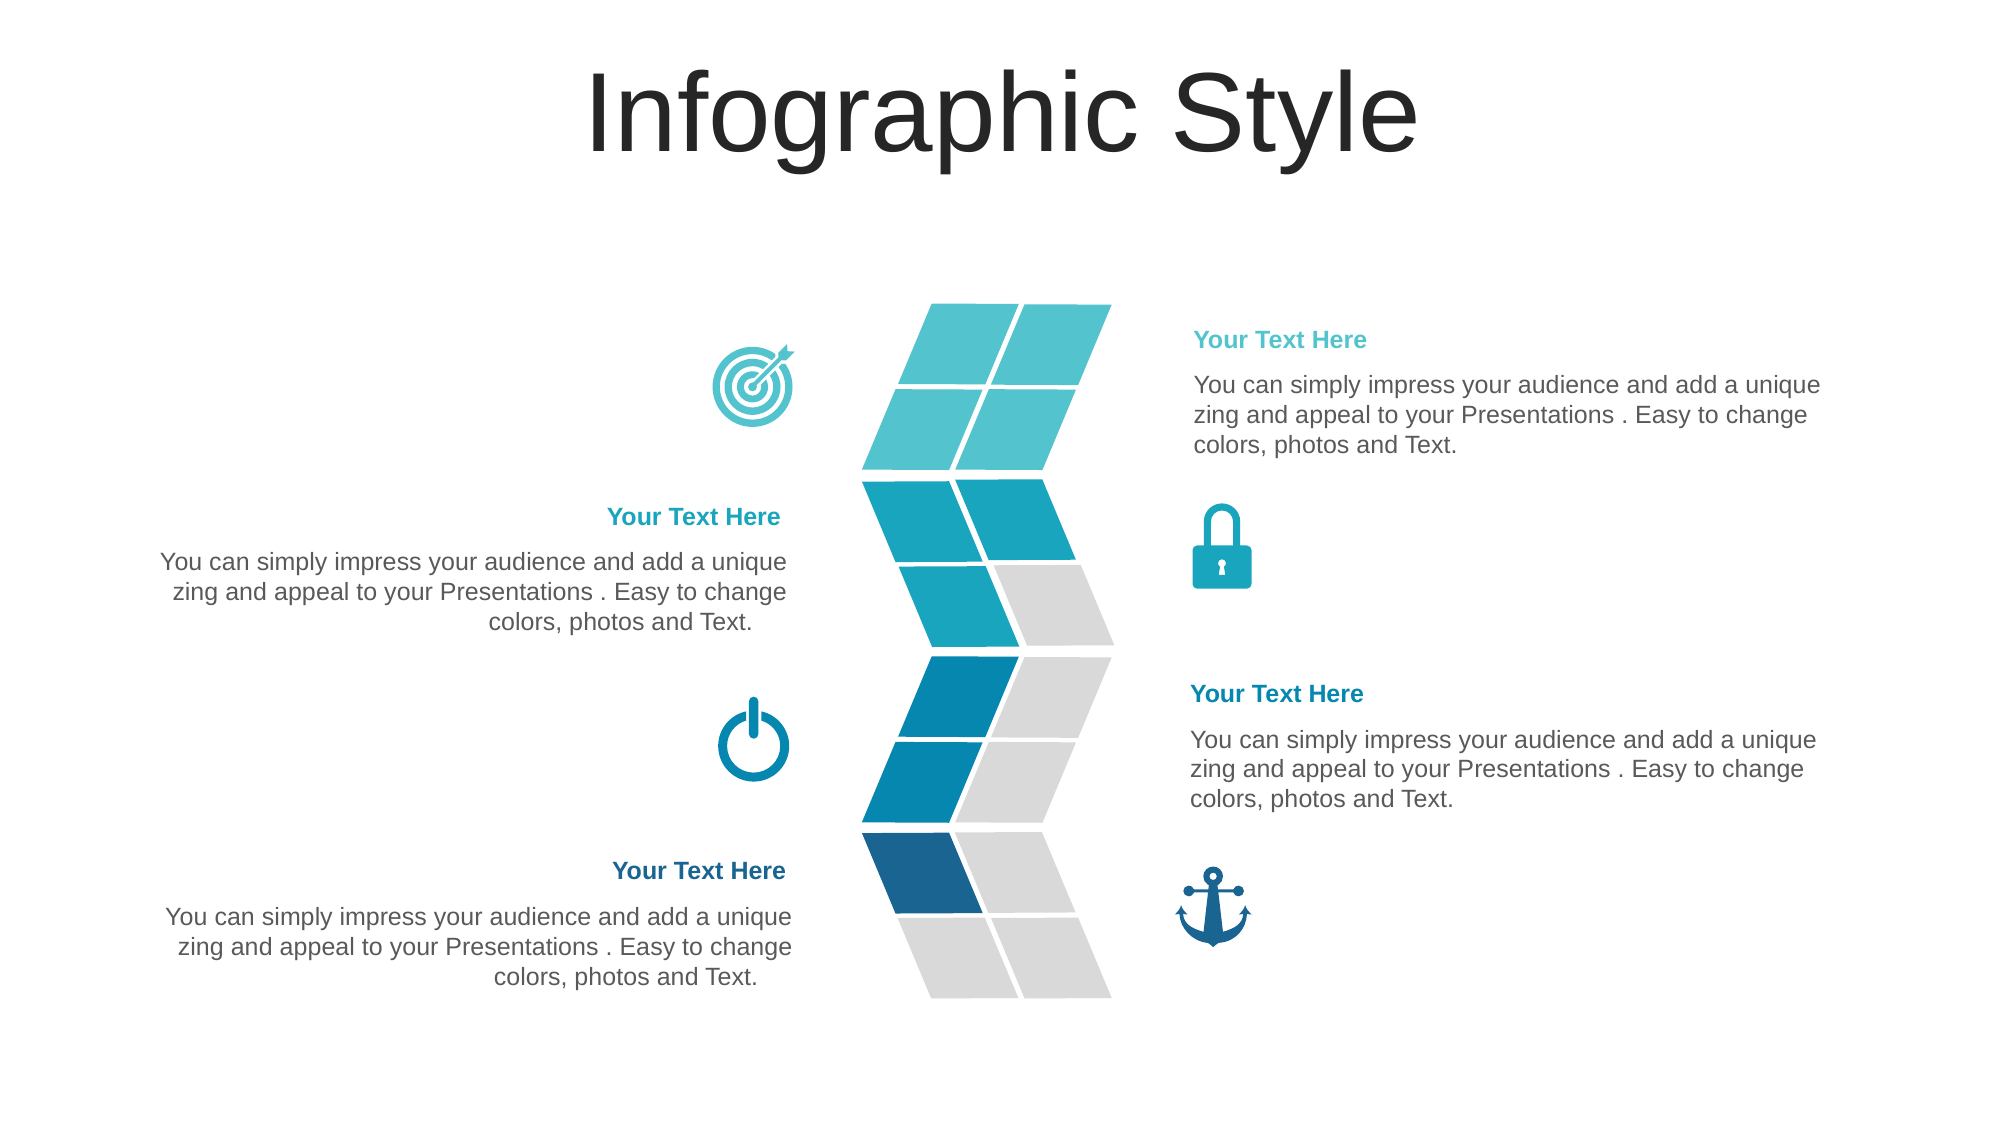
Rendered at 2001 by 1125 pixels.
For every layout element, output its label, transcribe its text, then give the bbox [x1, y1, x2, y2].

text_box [849, 295, 1127, 1007]
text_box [1175, 670, 1852, 822]
text_box [717, 695, 791, 783]
text_box [1191, 502, 1253, 590]
text_box [1171, 865, 1255, 949]
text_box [123, 847, 809, 999]
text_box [1178, 315, 1855, 468]
text_box [711, 341, 798, 428]
list Infographic Style [53, 55, 1952, 175]
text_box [118, 493, 804, 645]
